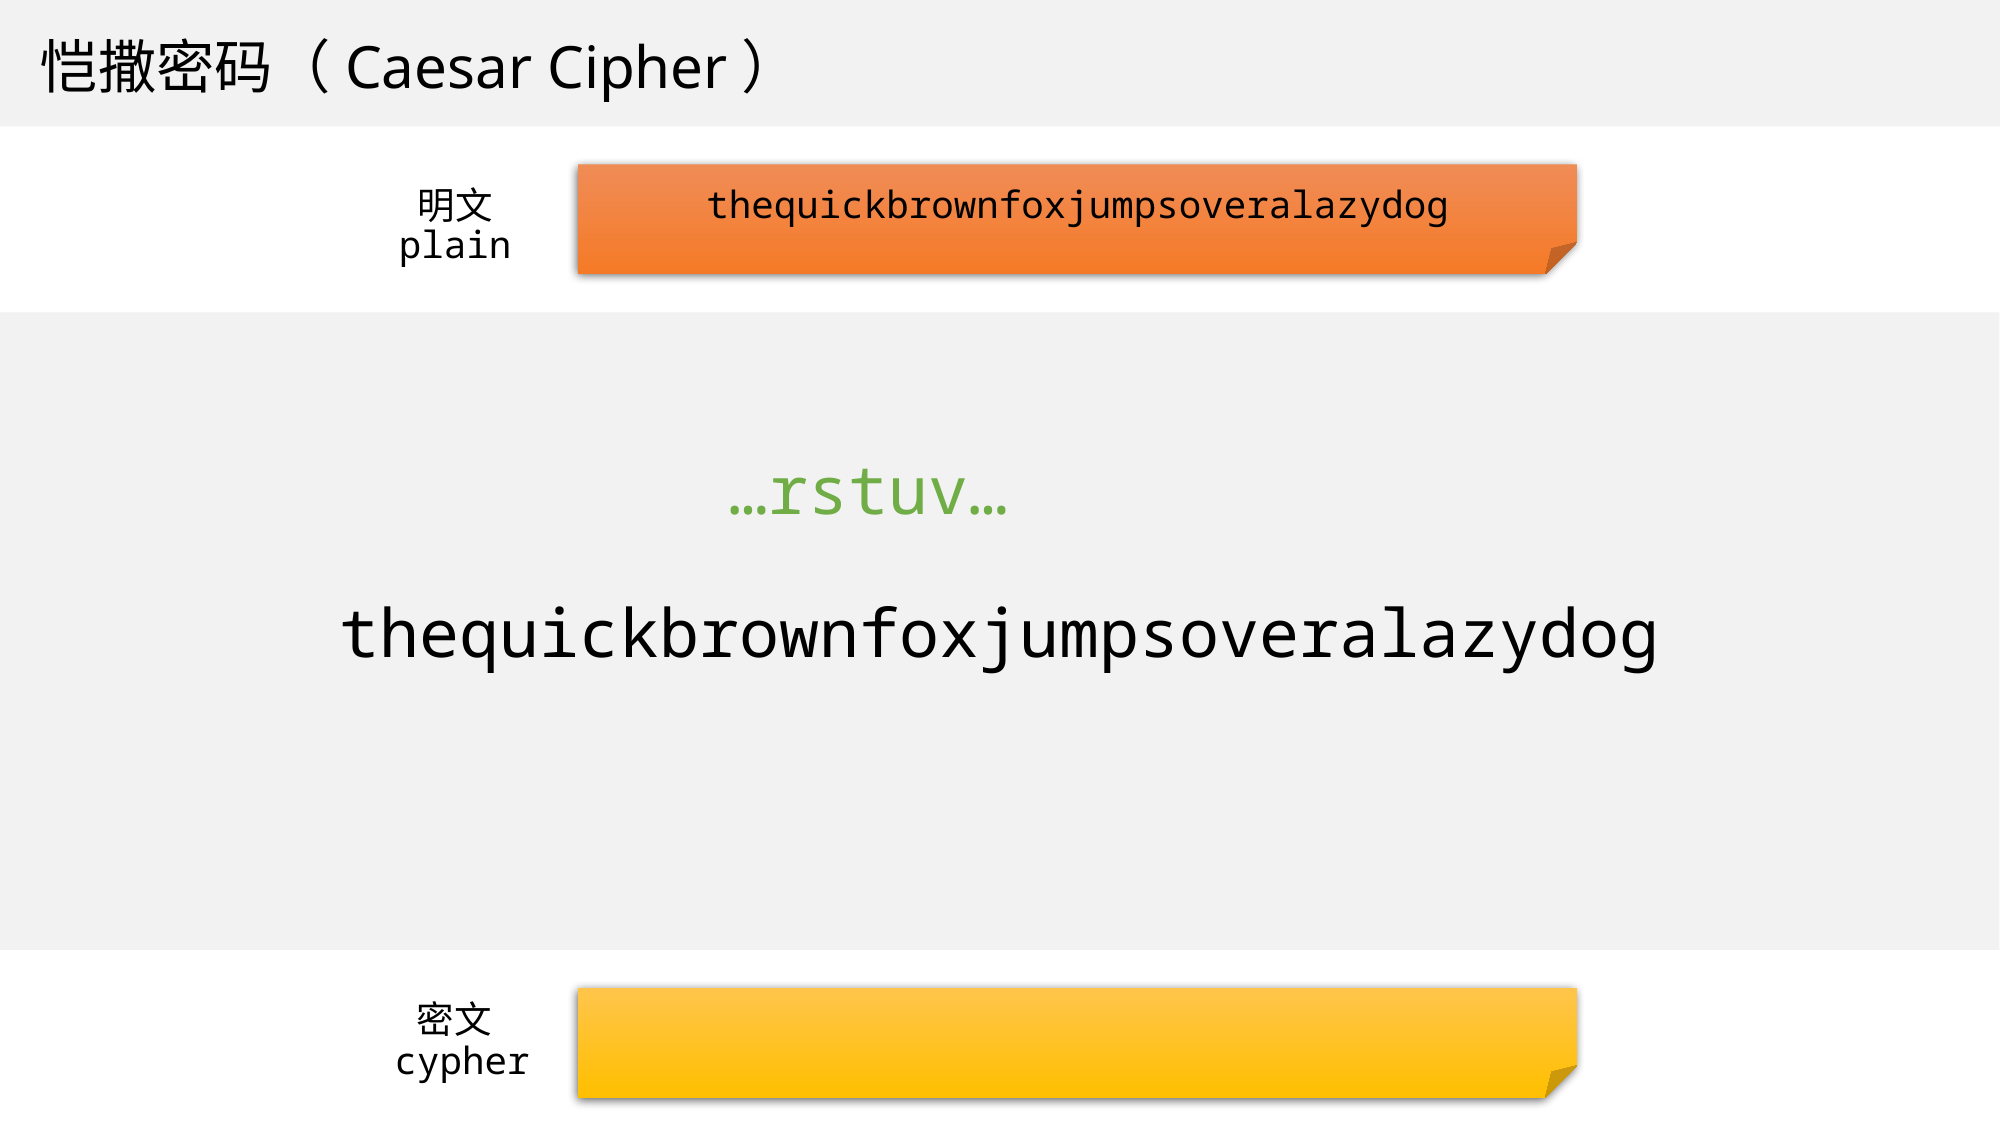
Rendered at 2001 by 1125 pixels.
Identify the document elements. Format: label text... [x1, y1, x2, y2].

text_box cypher [379, 1030, 545, 1090]
text_box thequickbrownfoxjumpsoveralazydog [577, 164, 1578, 275]
text_box 明文 [402, 175, 508, 235]
text_box [577, 987, 1578, 1098]
text_box plain [384, 213, 527, 274]
text_box 密文 [402, 988, 507, 1048]
text_box 恺撒密码（Caesar Cipher） [25, 22, 815, 108]
text_box …rstuv… [713, 440, 1285, 536]
text_box [0, 0, 2000, 128]
text_box thequickbrownfoxjumpsoveralazydog [324, 583, 1675, 678]
text_box [0, 311, 2000, 951]
